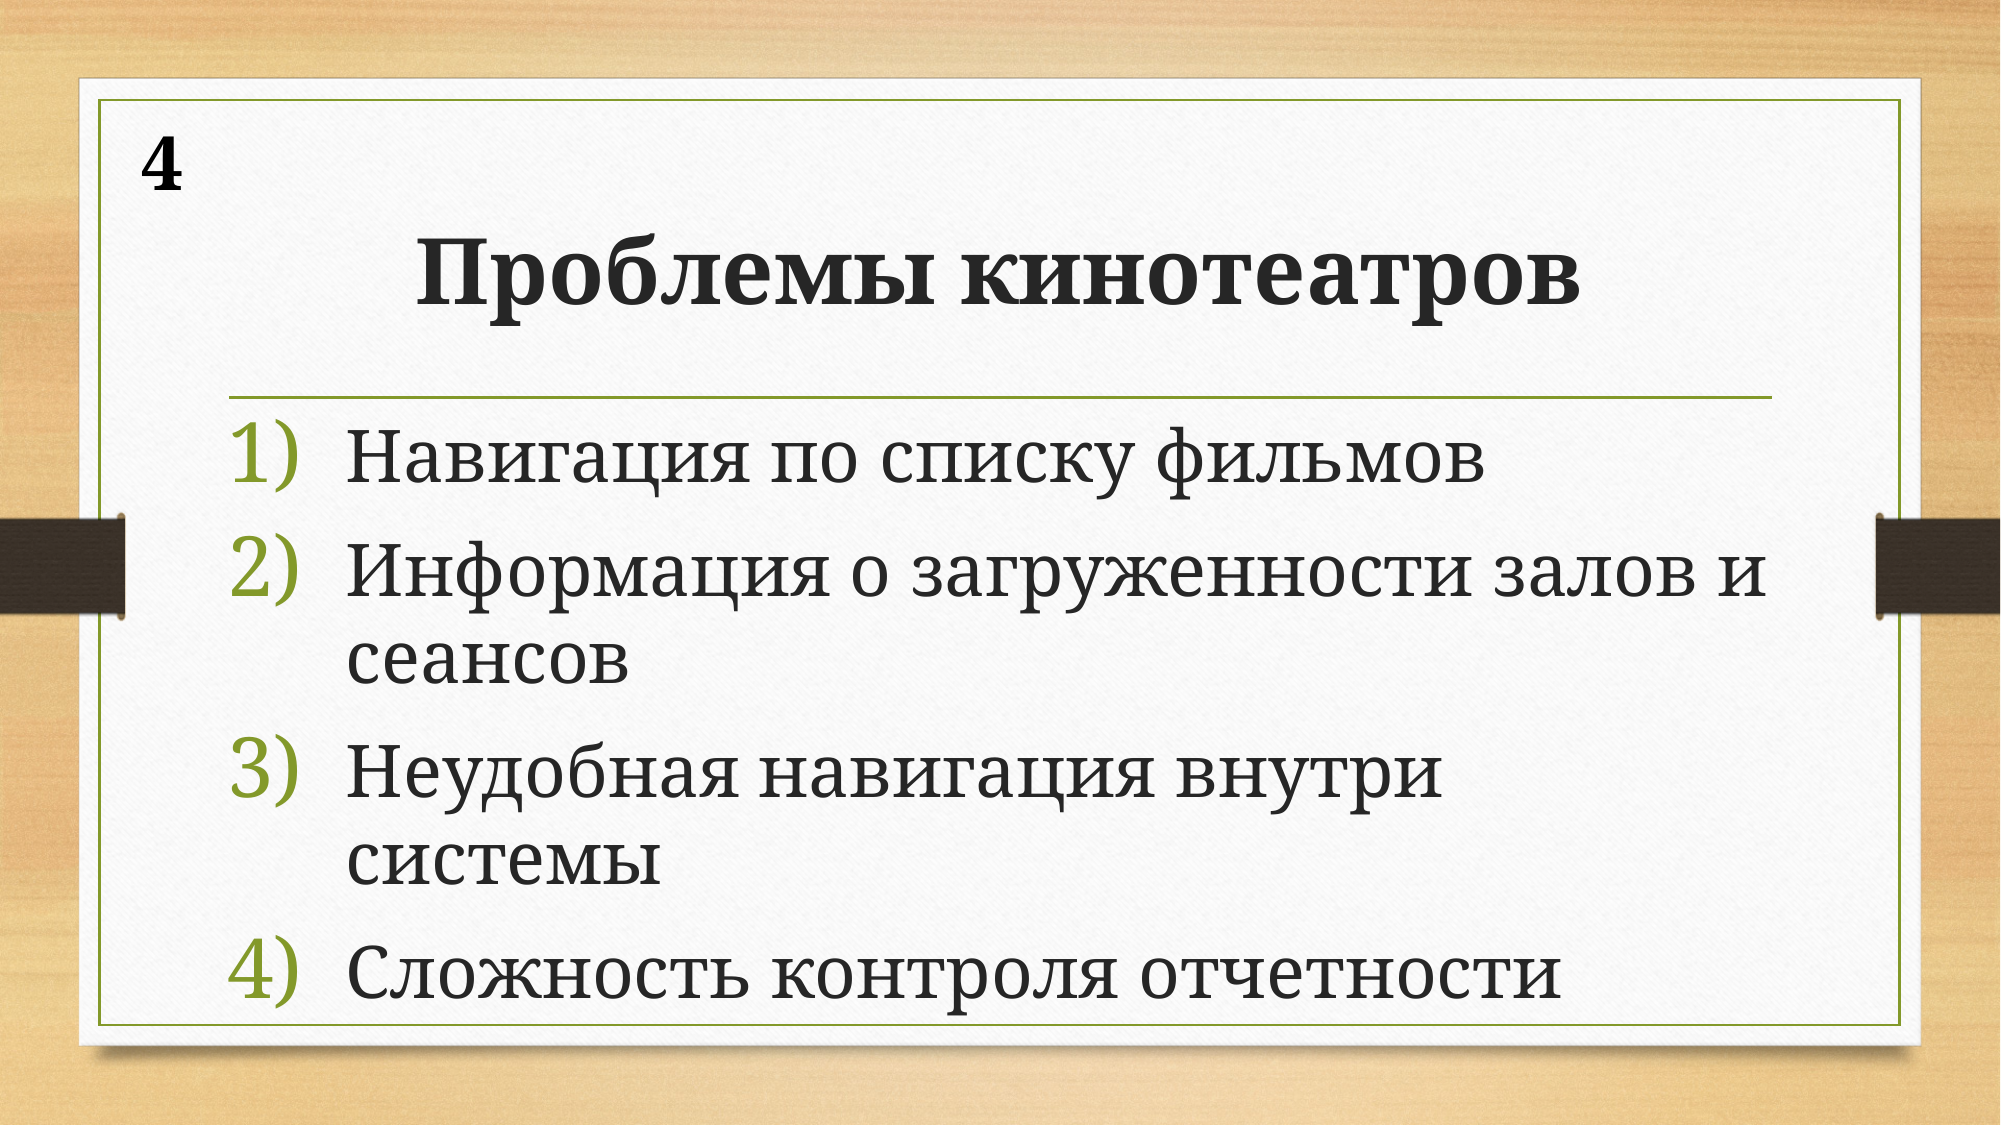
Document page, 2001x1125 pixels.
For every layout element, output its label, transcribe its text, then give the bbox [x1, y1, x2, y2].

list Навигация по списку фильмов Информация о загруженности залов и сеансов Неудобная навигация внутри системы Сложность контроля отчетности [212, 402, 1788, 1023]
picture [0, 0, 2001, 1125]
title Проблемы кинотеатров [212, 161, 1788, 375]
text_box 4 [126, 108, 183, 213]
